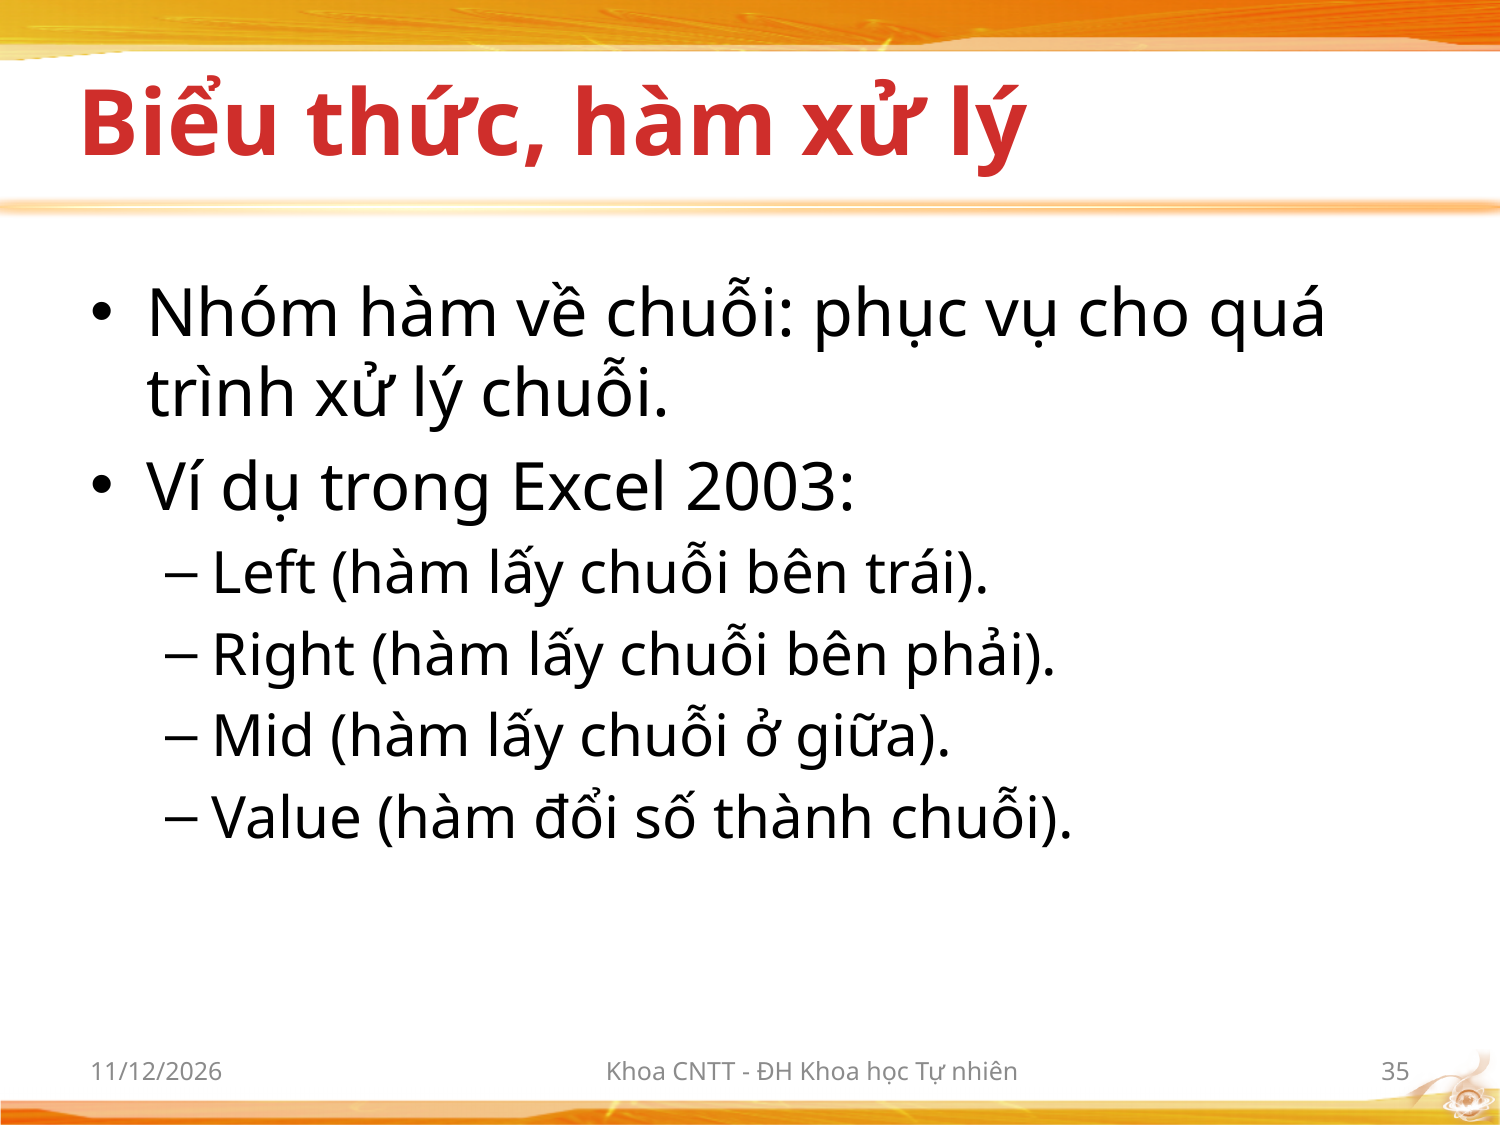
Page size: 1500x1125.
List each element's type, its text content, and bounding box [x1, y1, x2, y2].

footer Khoa CNTT - ĐH Khoa học Tự nhiên [312, 1042, 1313, 1103]
picture [2, 1088, 1399, 1124]
slide_number 35 [1337, 1042, 1425, 1103]
title Biểu thức, hàm xử lý [62, 24, 1475, 213]
list Nhóm hàm về chuỗi: phục vụ cho quá trình xử lý chuỗi. Ví dụ trong Excel 2003: Left (hàm lấy chuỗi bên trái). Right (hàm lấy chuỗi bên phải). Mid (hàm lấy chuỗi ở giữa). Value (hàm đổi số thành chuỗi). [75, 262, 1425, 1005]
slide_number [75, 1042, 238, 1103]
picture [0, 0, 1500, 63]
